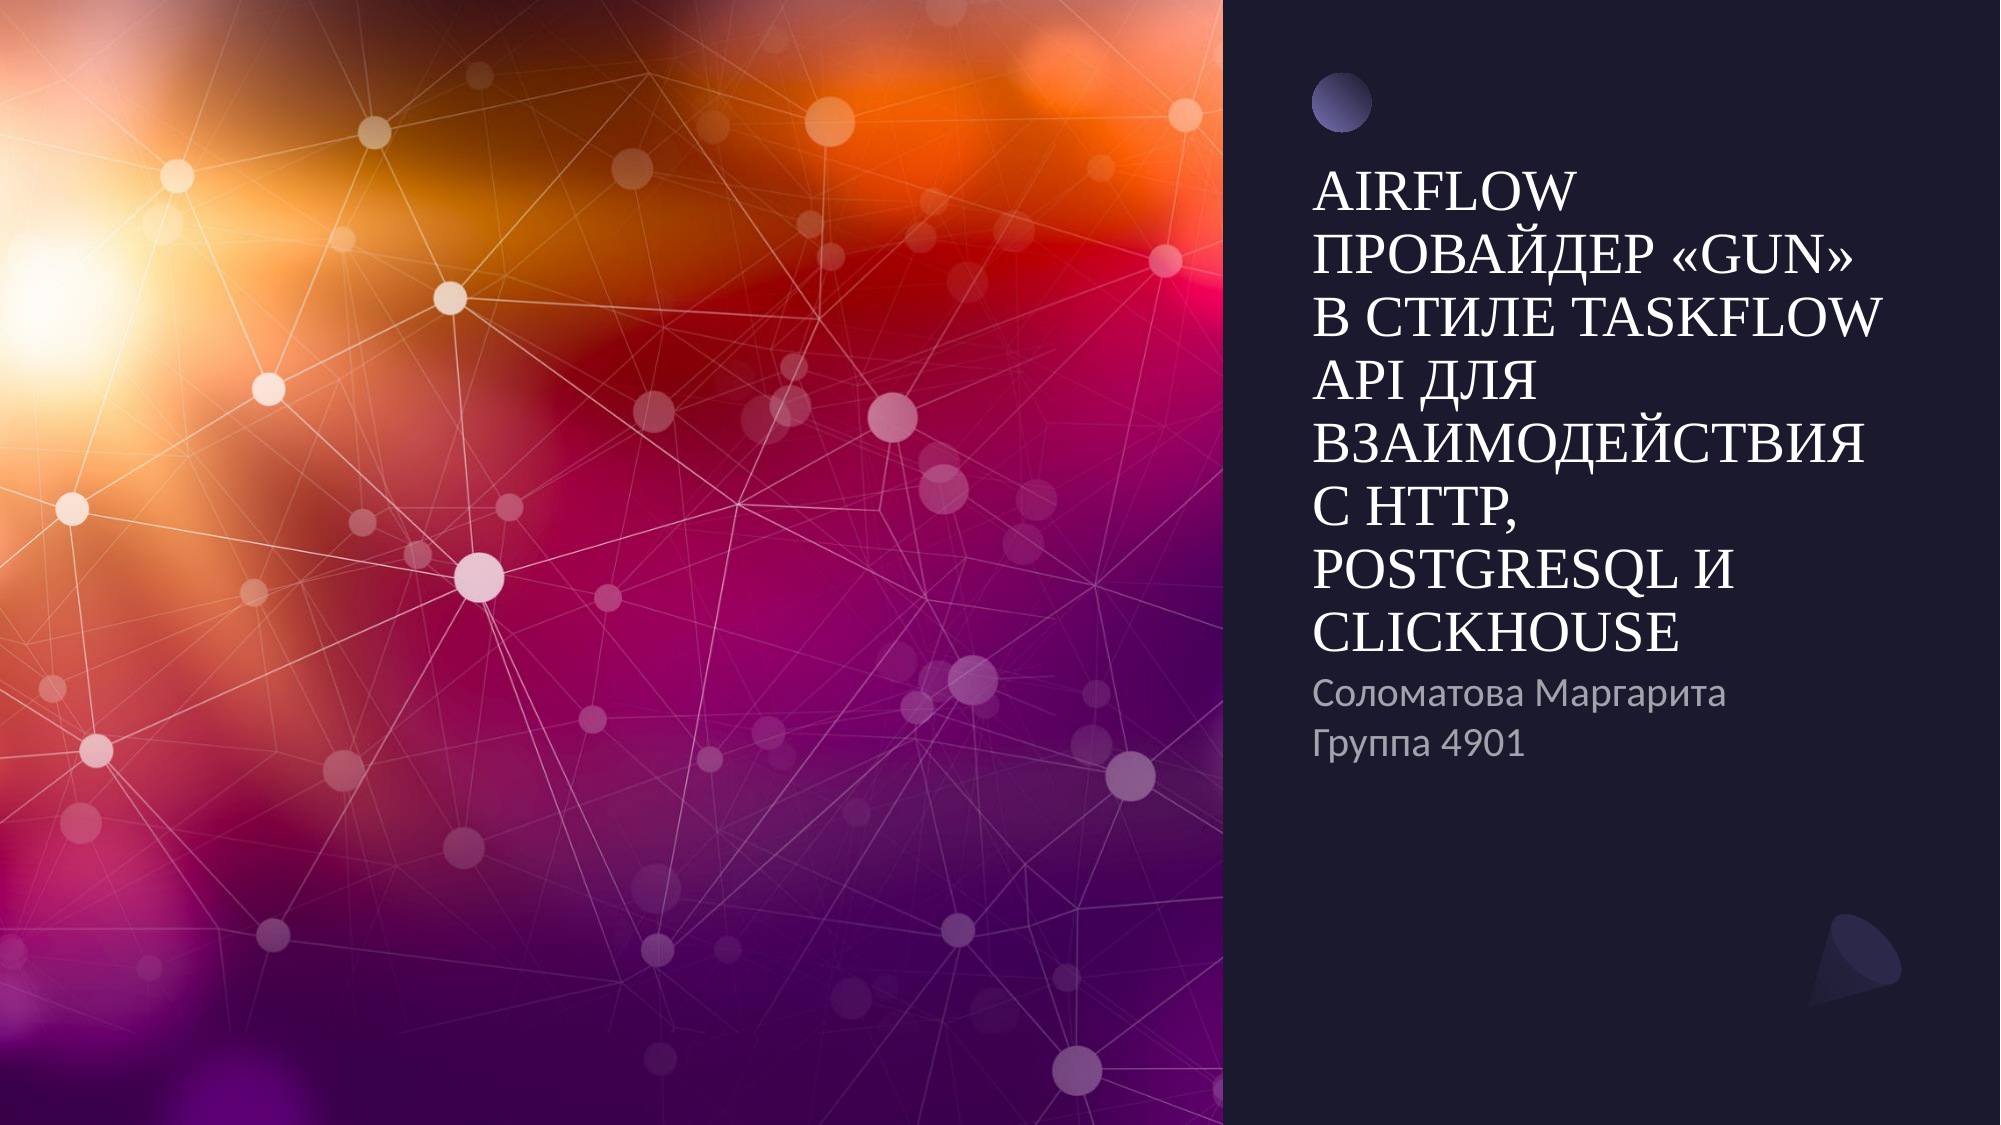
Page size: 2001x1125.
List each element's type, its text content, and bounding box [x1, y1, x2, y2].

list Соломатова Маргарита Группа 4901 [1312, 664, 1898, 949]
picture [0, 0, 1223, 1125]
title AIRFLOW ПРОВАЙДЕР «GUN» В СТИЛЕ TASKFLOW API ДЛЯ ВЗАИМОДЕЙСТВИЯ С HTTP, POSTGRESQL И CLICKHOUSE [1312, 125, 1898, 664]
